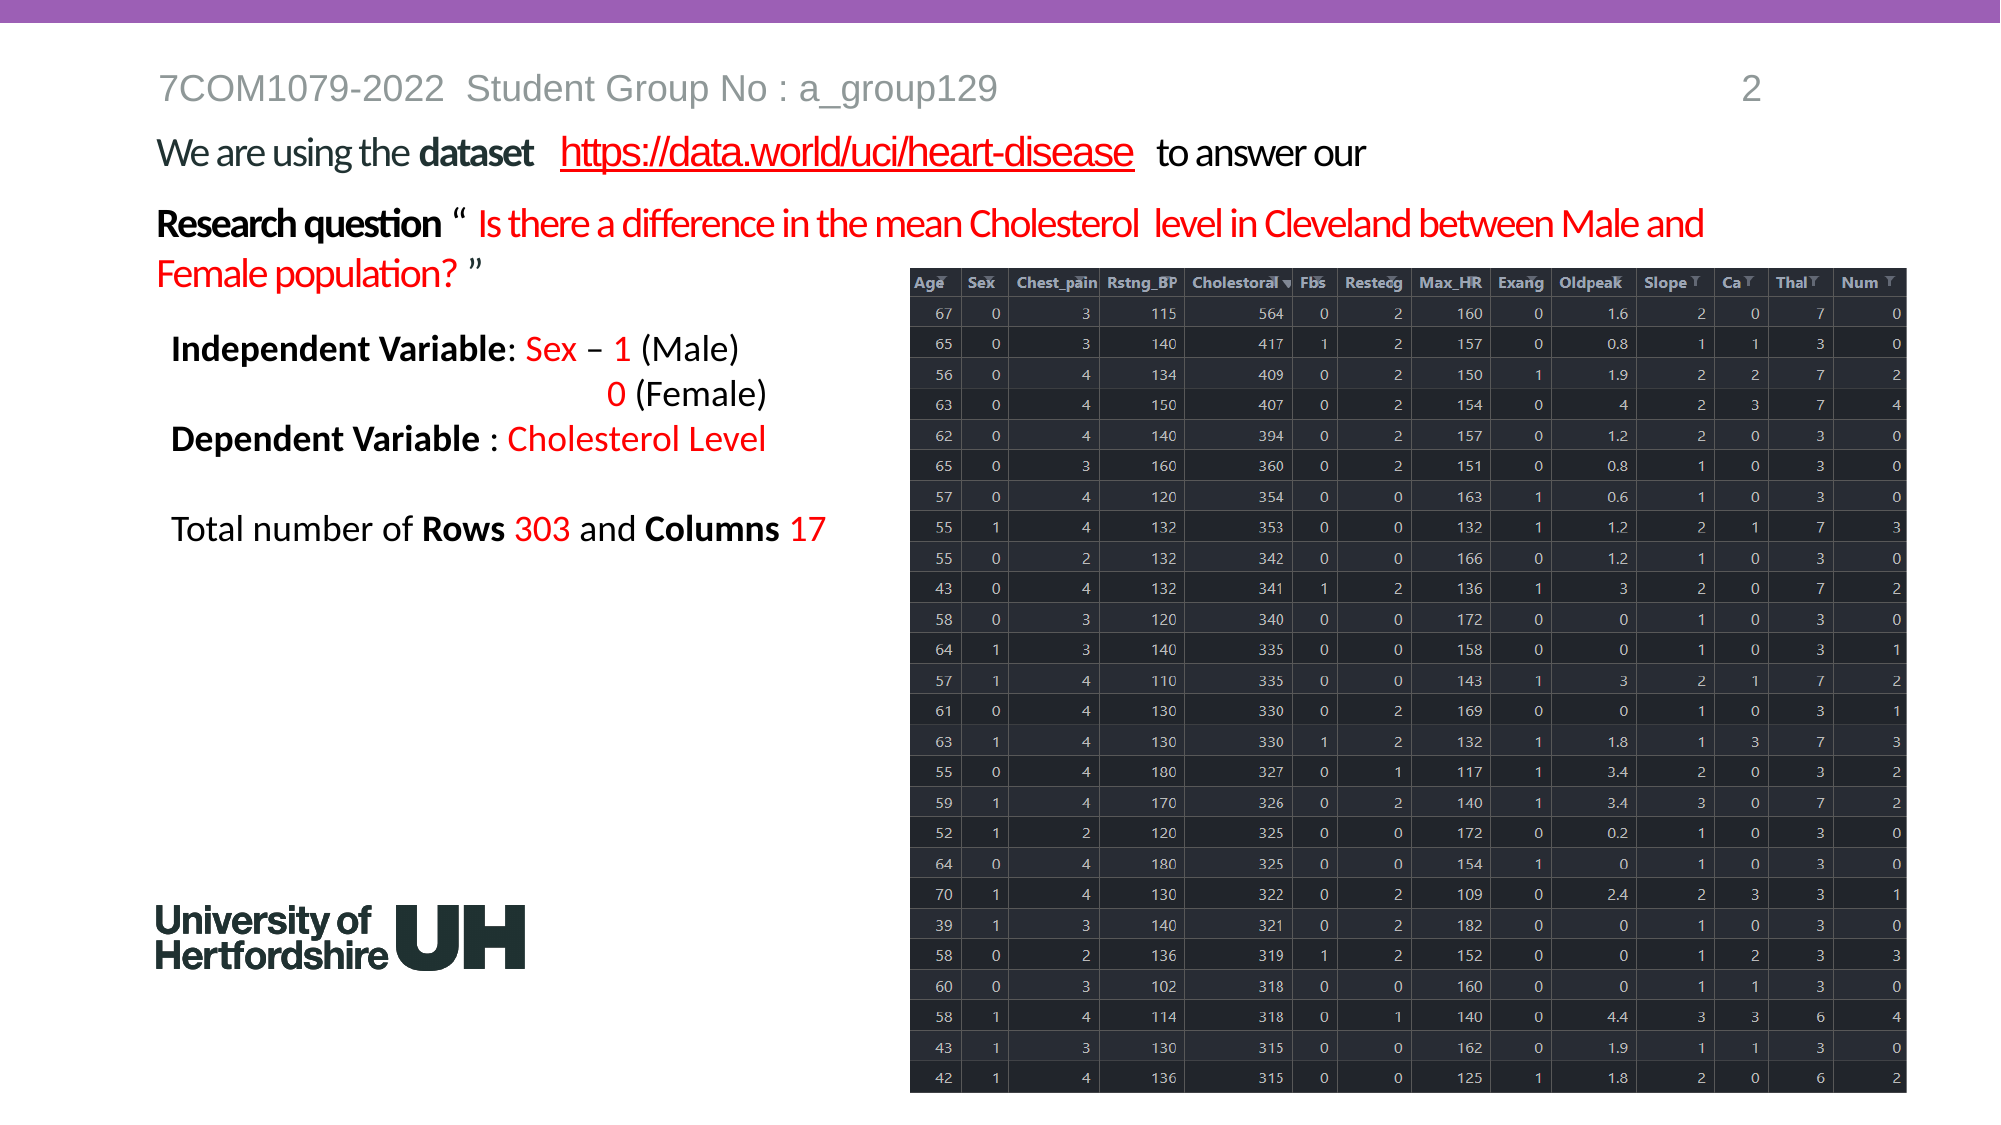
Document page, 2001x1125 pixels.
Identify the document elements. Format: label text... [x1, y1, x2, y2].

text_box Independent Variable: Sex – 1 (Male) 0 (Female) Dependent Variable : Cholesterol Level Total number of Rows 303 and Columns 17 [156, 316, 848, 557]
slide_number 2 [1741, 63, 1844, 102]
picture [909, 268, 1907, 1094]
subtitle We are using the dataset https://data.world/uci/heart-disease to answer our Research question “ Is there a difference in the mean Cholesterol level in Cleveland between Male and Female population? ” [156, 125, 1818, 294]
footer 7COM1079-2022 Student Group No : a_group129 [158, 63, 1656, 102]
